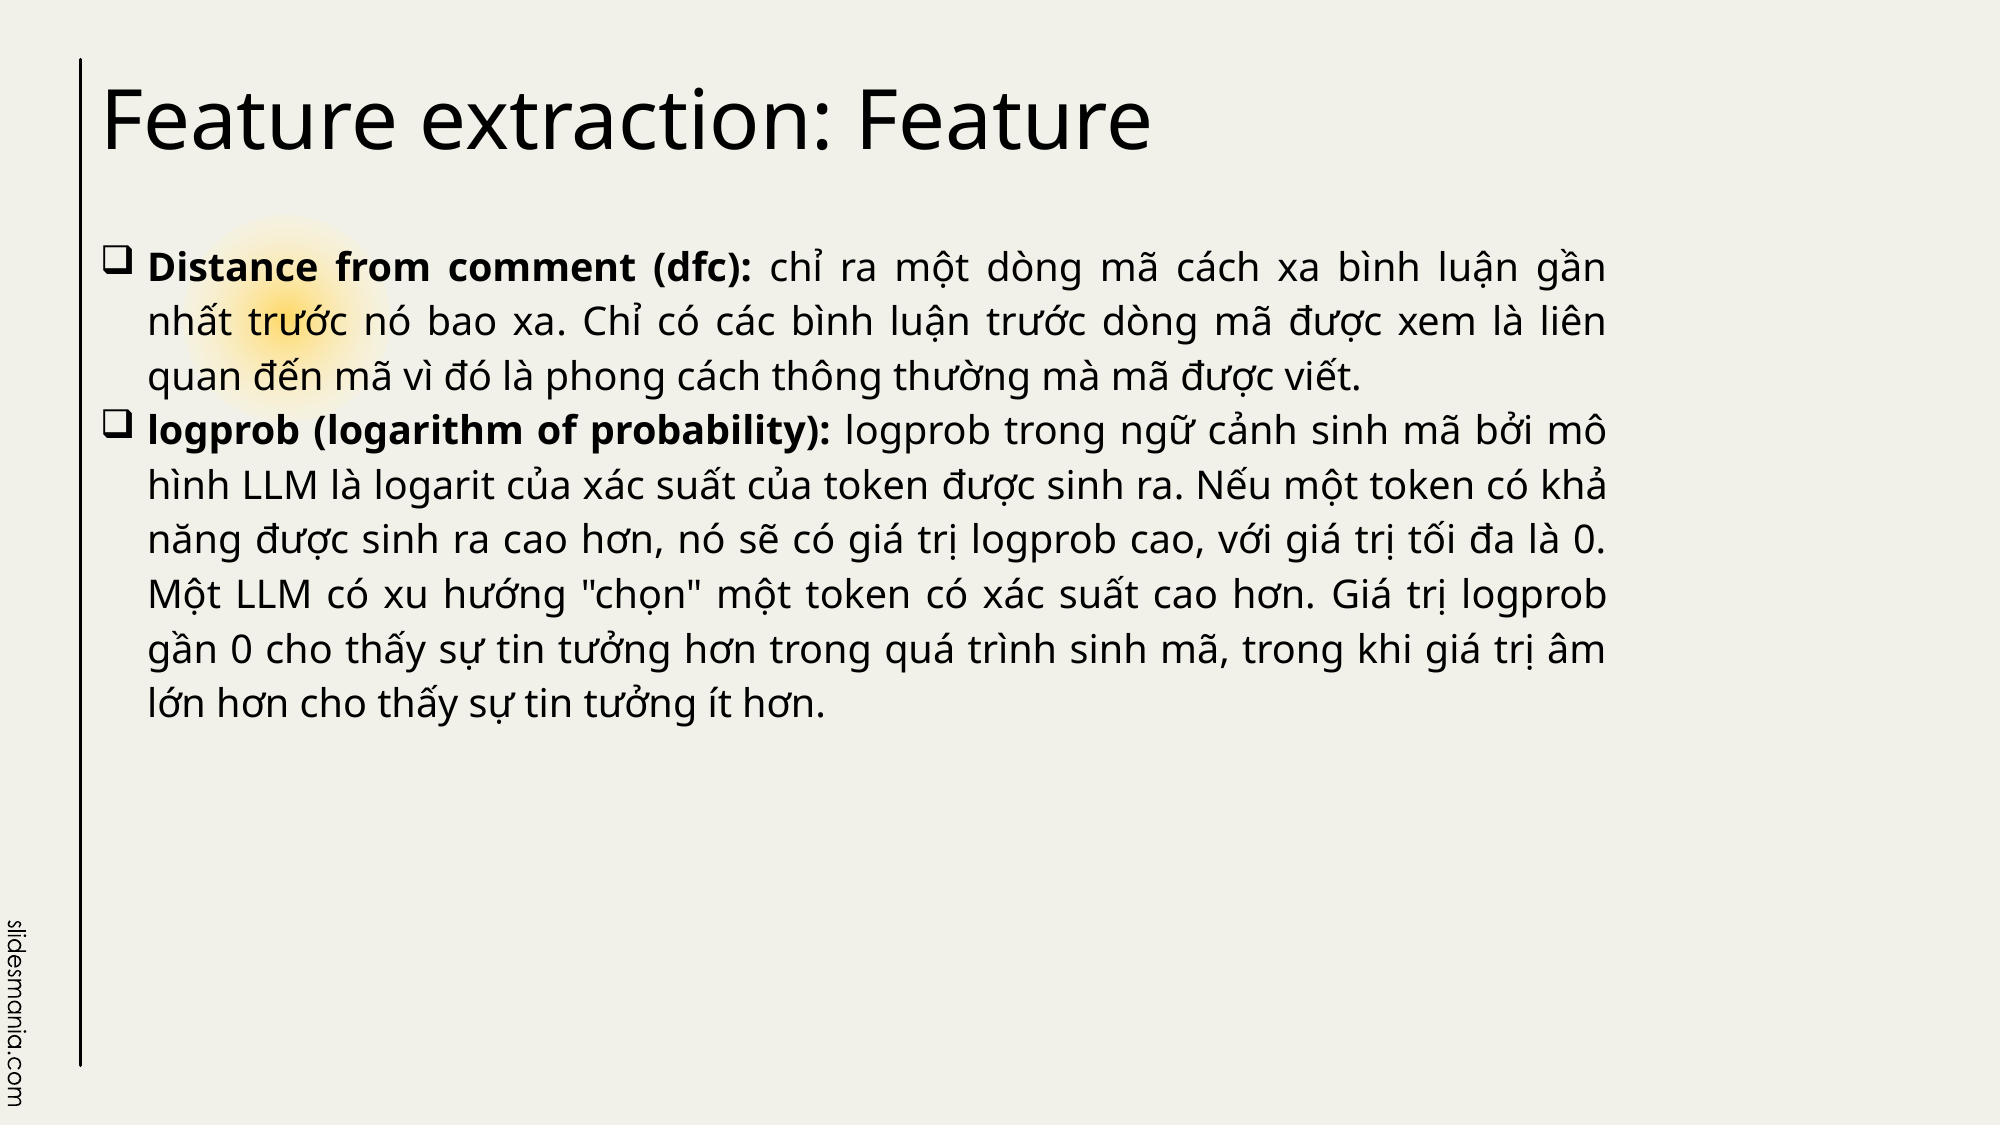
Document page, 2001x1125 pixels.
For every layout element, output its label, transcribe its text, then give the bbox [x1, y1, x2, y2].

title Feature extraction: Feature [80, 53, 1589, 179]
list Distance from comment (dfc): chỉ ra một dòng mã cách xa bình luận gần nhất trước nó bao xa. Chỉ có các bình luận trước dòng mã được xem là liên quan đến mã vì đó là phong cách thông thường mà mã được viết. logprob (logarithm of probability): logprob trong ngữ cảnh sinh mã bởi mô hình LLM là logarit của xác suất của token được sinh ra. Nếu một token có khả năng được sinh ra cao hơn, nó sẽ có giá trị logprob cao, với giá trị tối đa là 0. Một LLM có xu hướng "chọn" một token có xác suất cao hơn. Giá trị logprob gần 0 cho thấy sự tin tưởng hơn trong quá trình sinh mã, trong khi giá trị âm lớn hơn cho thấy sự tin tưởng ít hơn. [80, 214, 1629, 779]
